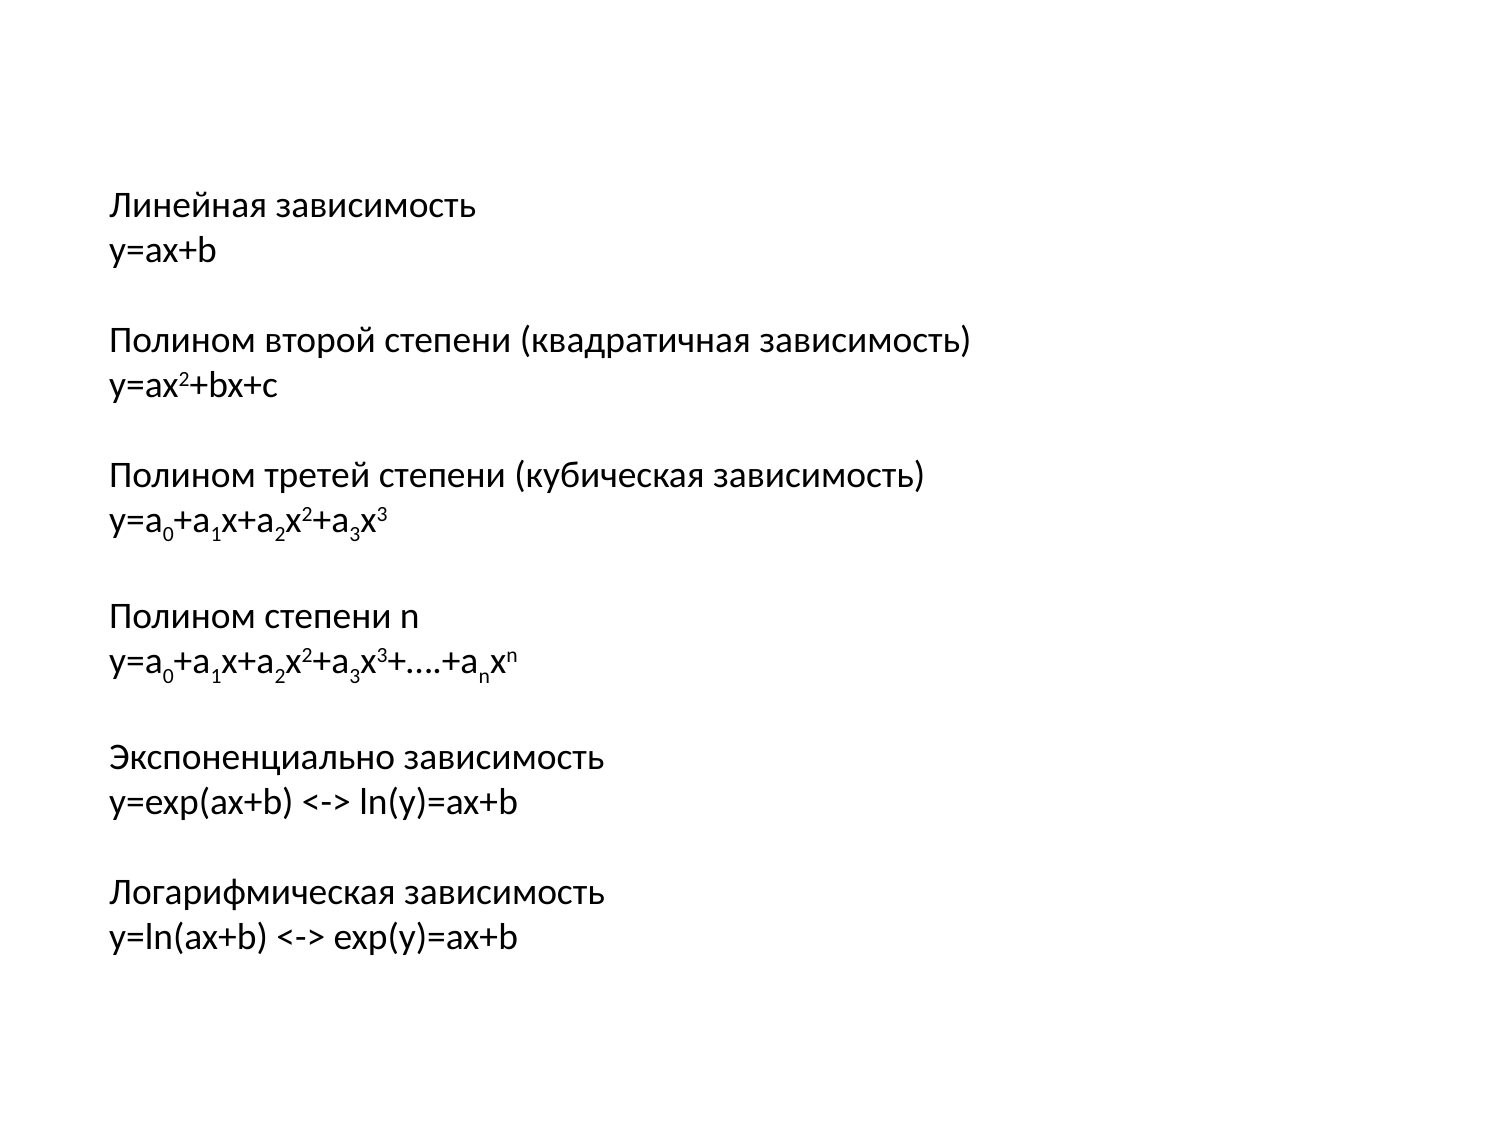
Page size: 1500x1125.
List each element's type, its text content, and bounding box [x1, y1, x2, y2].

text_box Линейная зависимость y=ax+b Полином второй степени (квадратичная зависимость) y=ax2+bx+c Полином третей степени (кубическая зависимость) y=a0+a1x+a2x2+a3x3 Полином степени n y=a0+a1x+a2x2+a3x3+….+anxn Экспоненциально зависимость y=exp(ax+b) <-> ln(y)=ax+b Логарифмическая зависимость y=ln(ax+b) <-> exp(y)=ax+b [94, 172, 987, 965]
